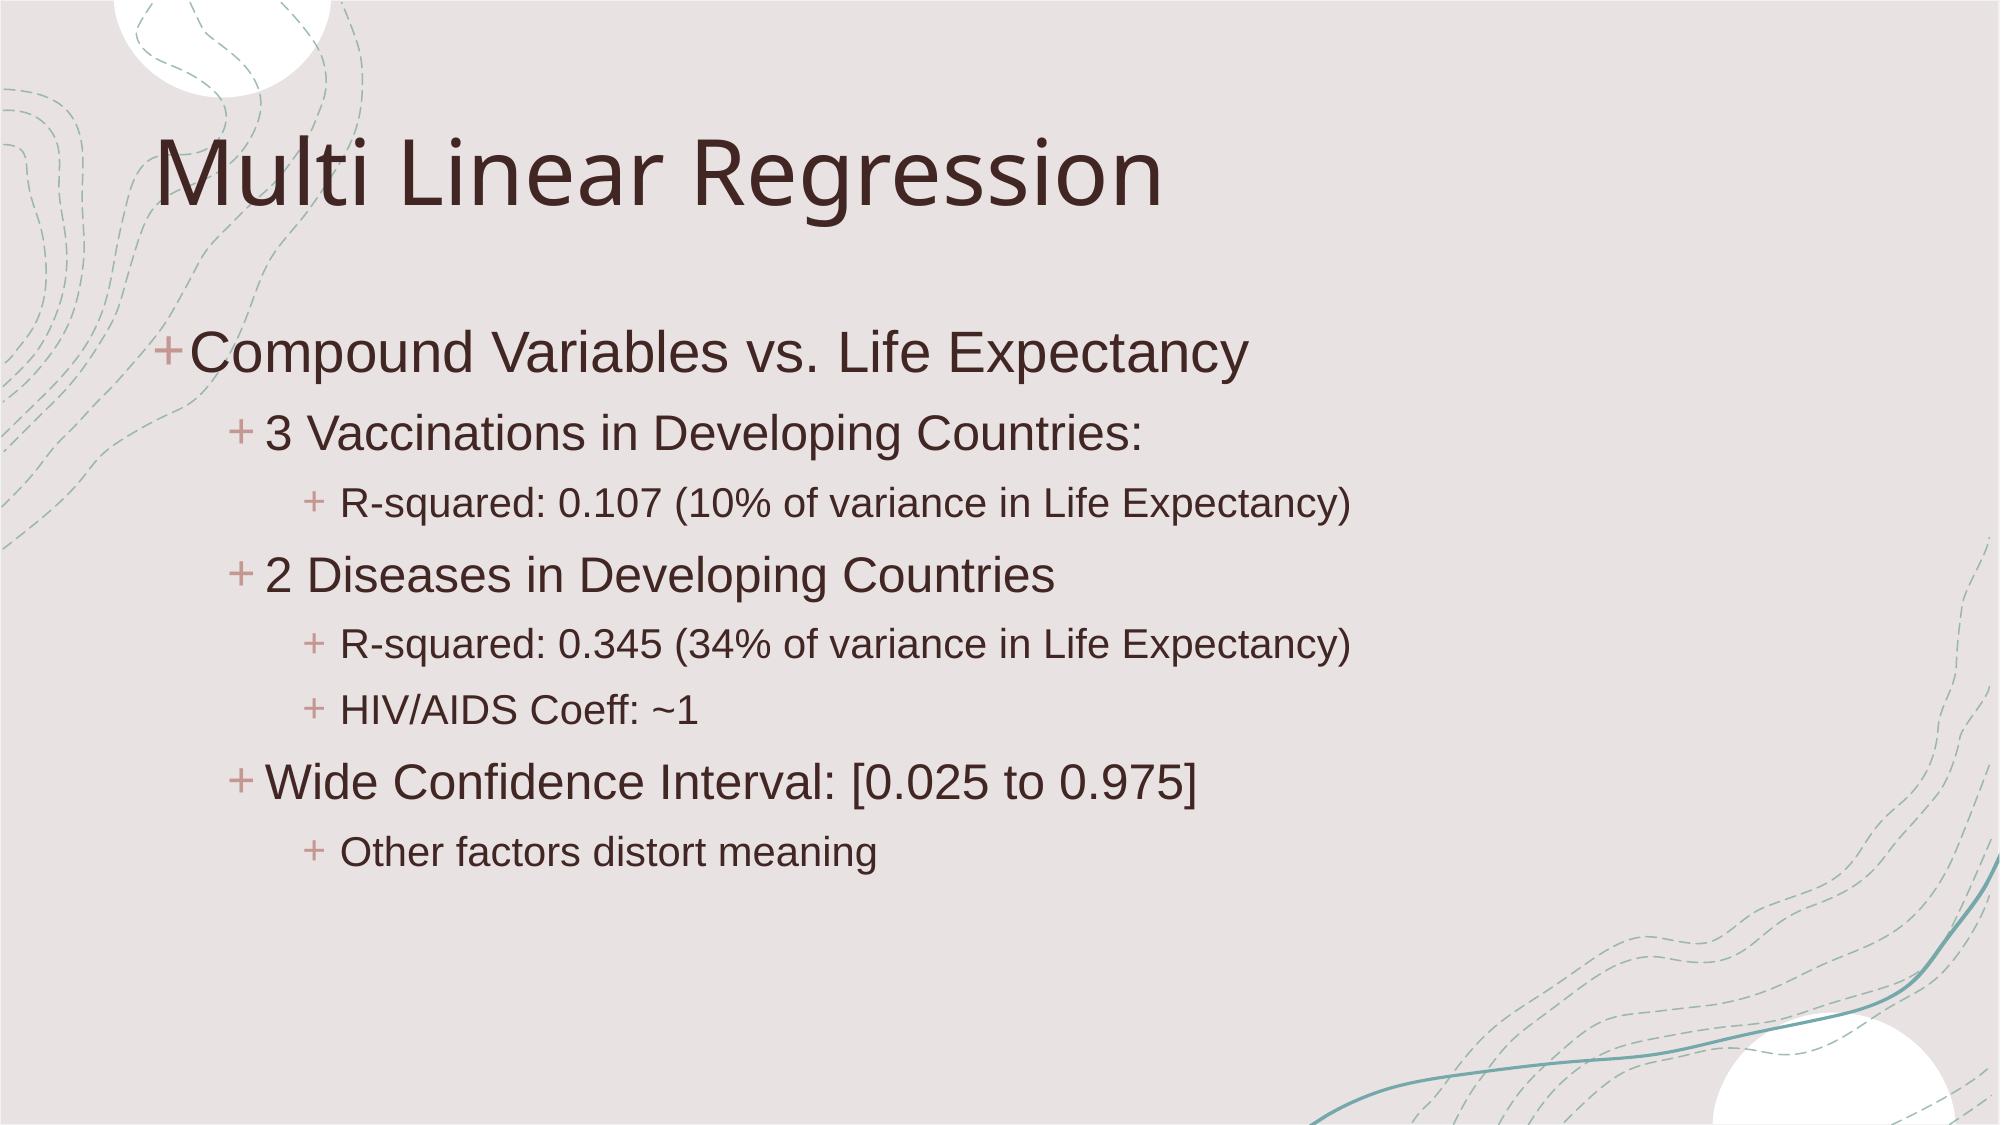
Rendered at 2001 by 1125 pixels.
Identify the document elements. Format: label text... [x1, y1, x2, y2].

title Multi Linear Regression [137, 59, 1863, 278]
list Compound Variables vs. Life Expectancy 3 Vaccinations in Developing Countries: R-squared: 0.107 (10% of variance in Life Expectancy) 2 Diseases in Developing Countries R-squared: 0.345 (34% of variance in Life Expectancy) HIV/AIDS Coeff: ~1 Wide Confidence Interval: [0.025 to 0.975] Other factors distort meaning [137, 299, 1863, 1014]
